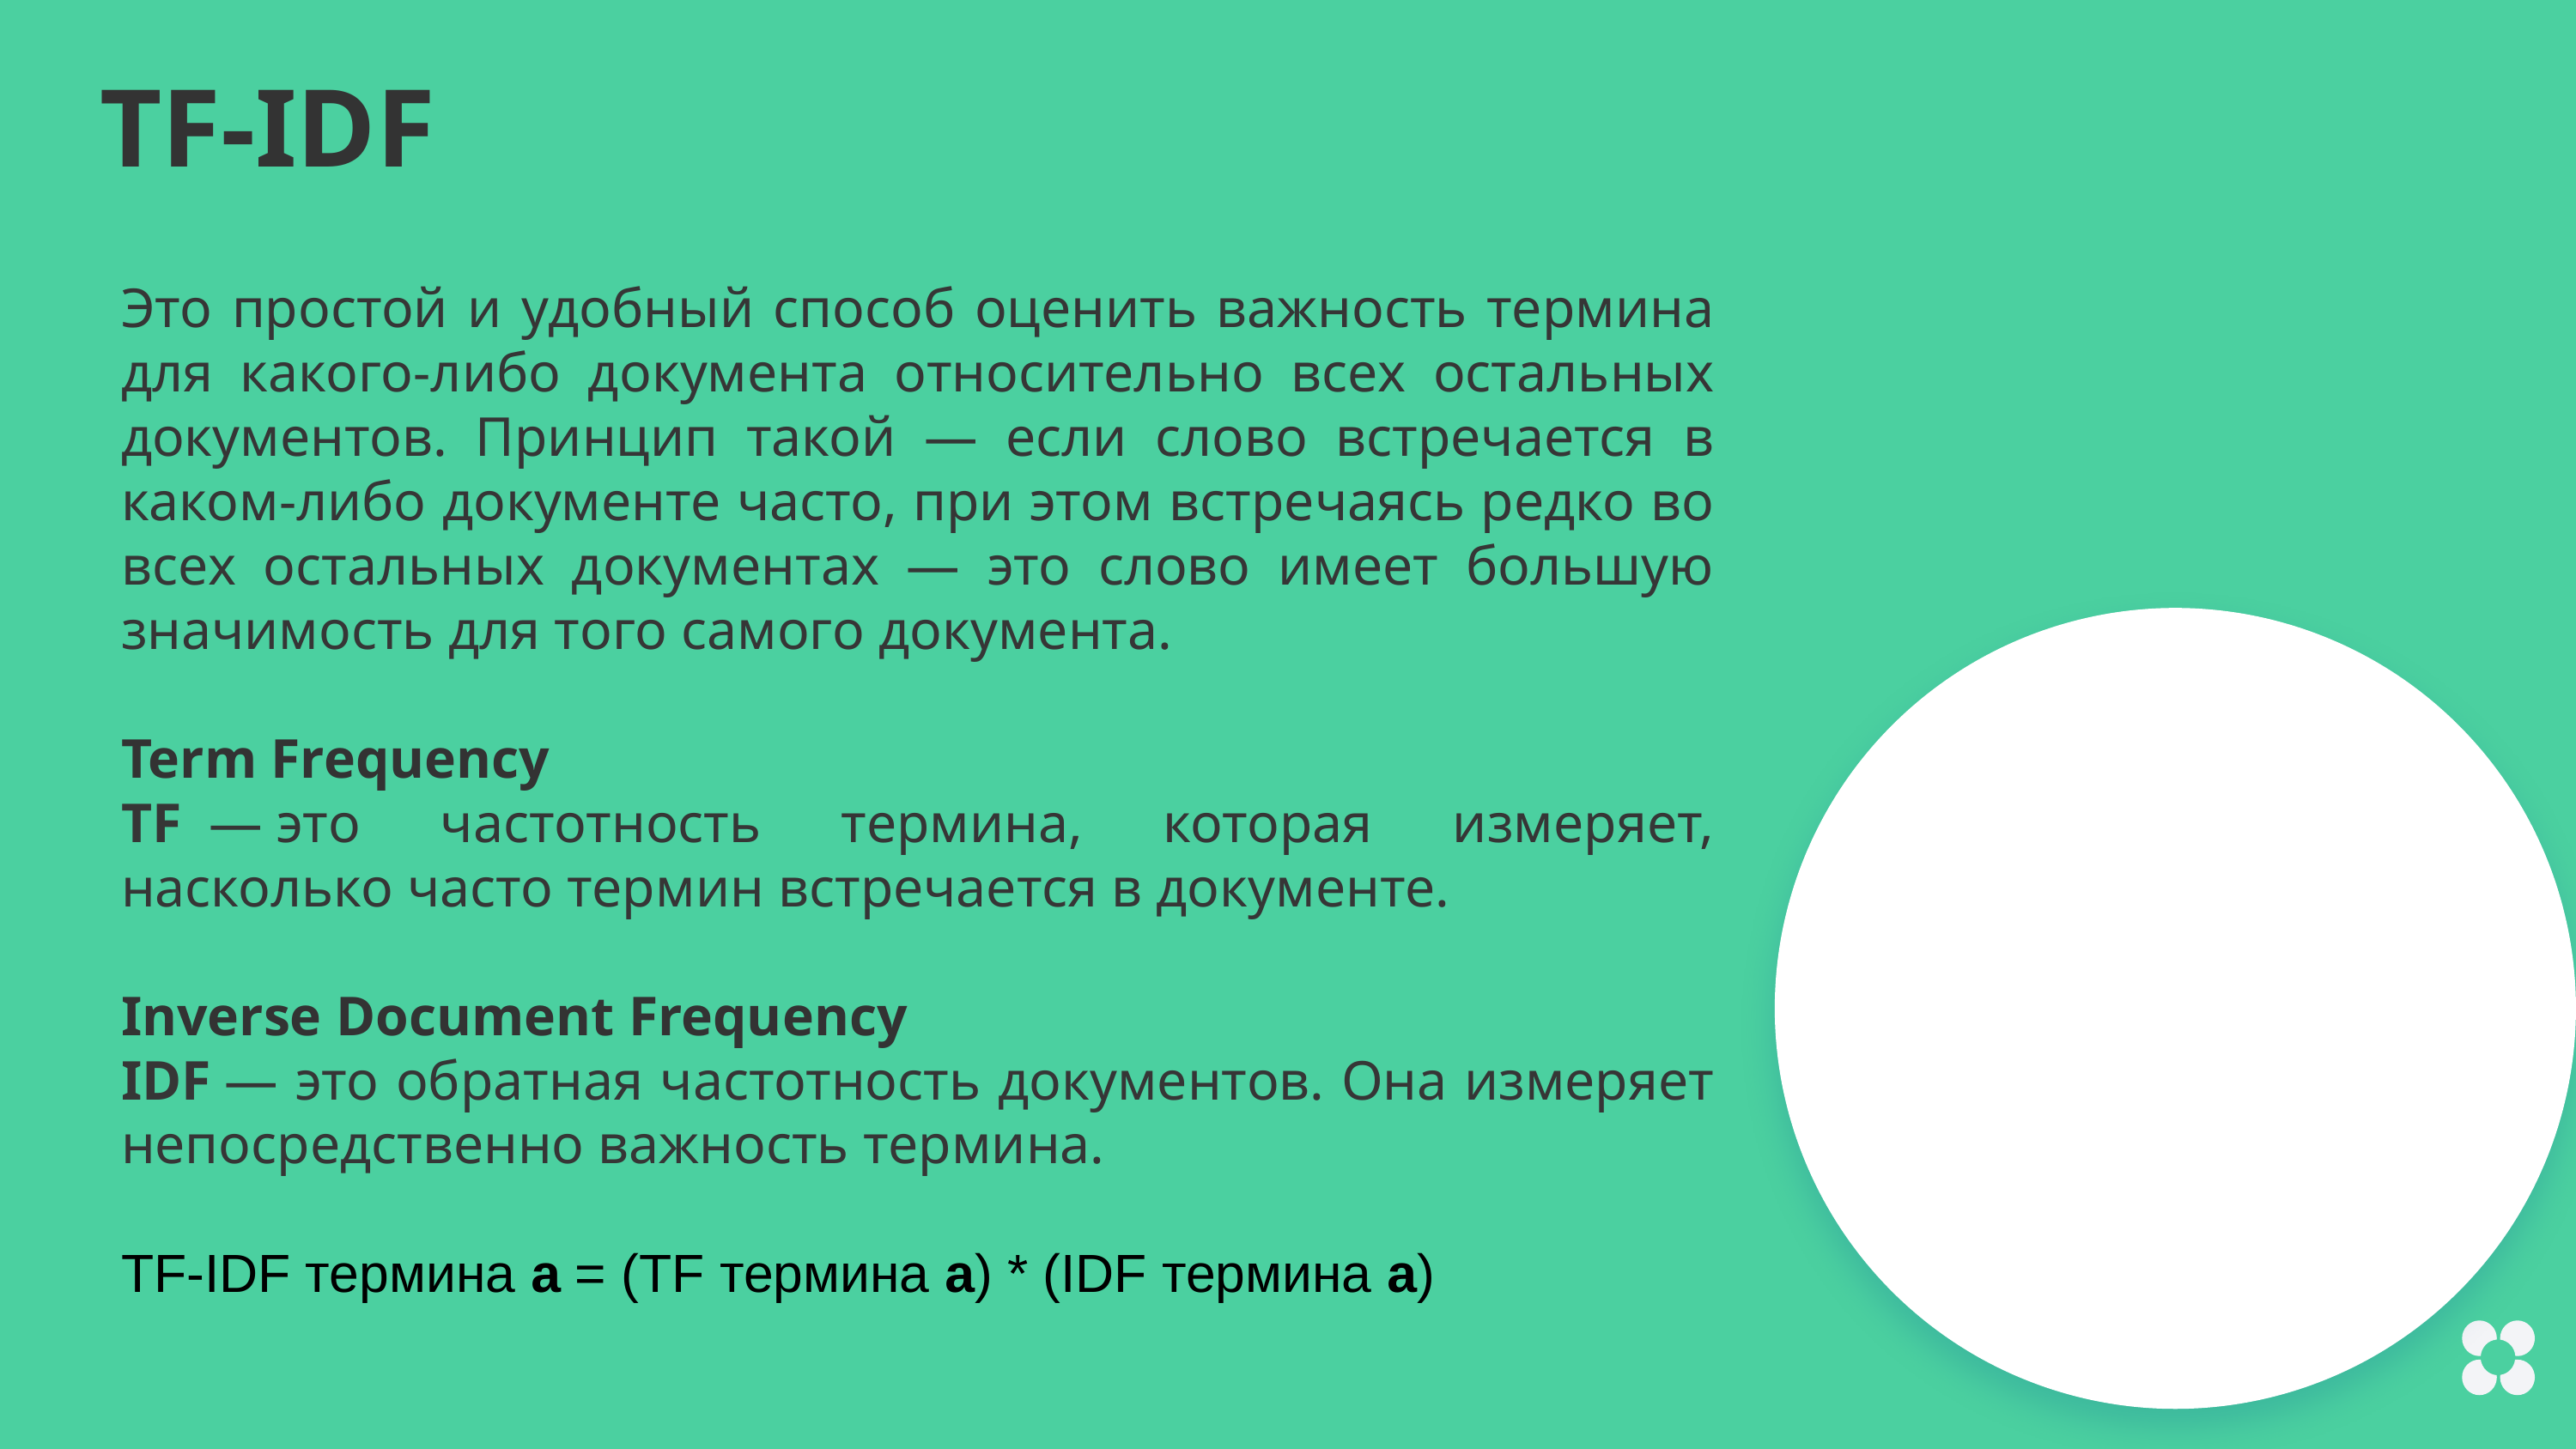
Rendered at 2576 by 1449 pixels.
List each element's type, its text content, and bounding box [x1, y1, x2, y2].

text_box Это простой и удобный способ оценить важность термина для какого-либо документа относительно всех остальных документов. Принцип такой — если слово встречается в каком-либо документе часто, при этом встречаясь редко во всех остальных документах — это слово имеет большую значимость для того самого документа. Term Frequency TF — это частотность термина, которая измеряет, насколько часто термин встречается в документе. Inverse Document Frequency IDF — это обратная частотность документов. Она измеряет непосредственно важность термина. TF-IDF термина а = (TF термина а) * (IDF термина а) [121, 1072, 1716, 1170]
text_box [1774, 608, 2576, 1410]
text_box TF-IDF [99, 59, 1073, 269]
